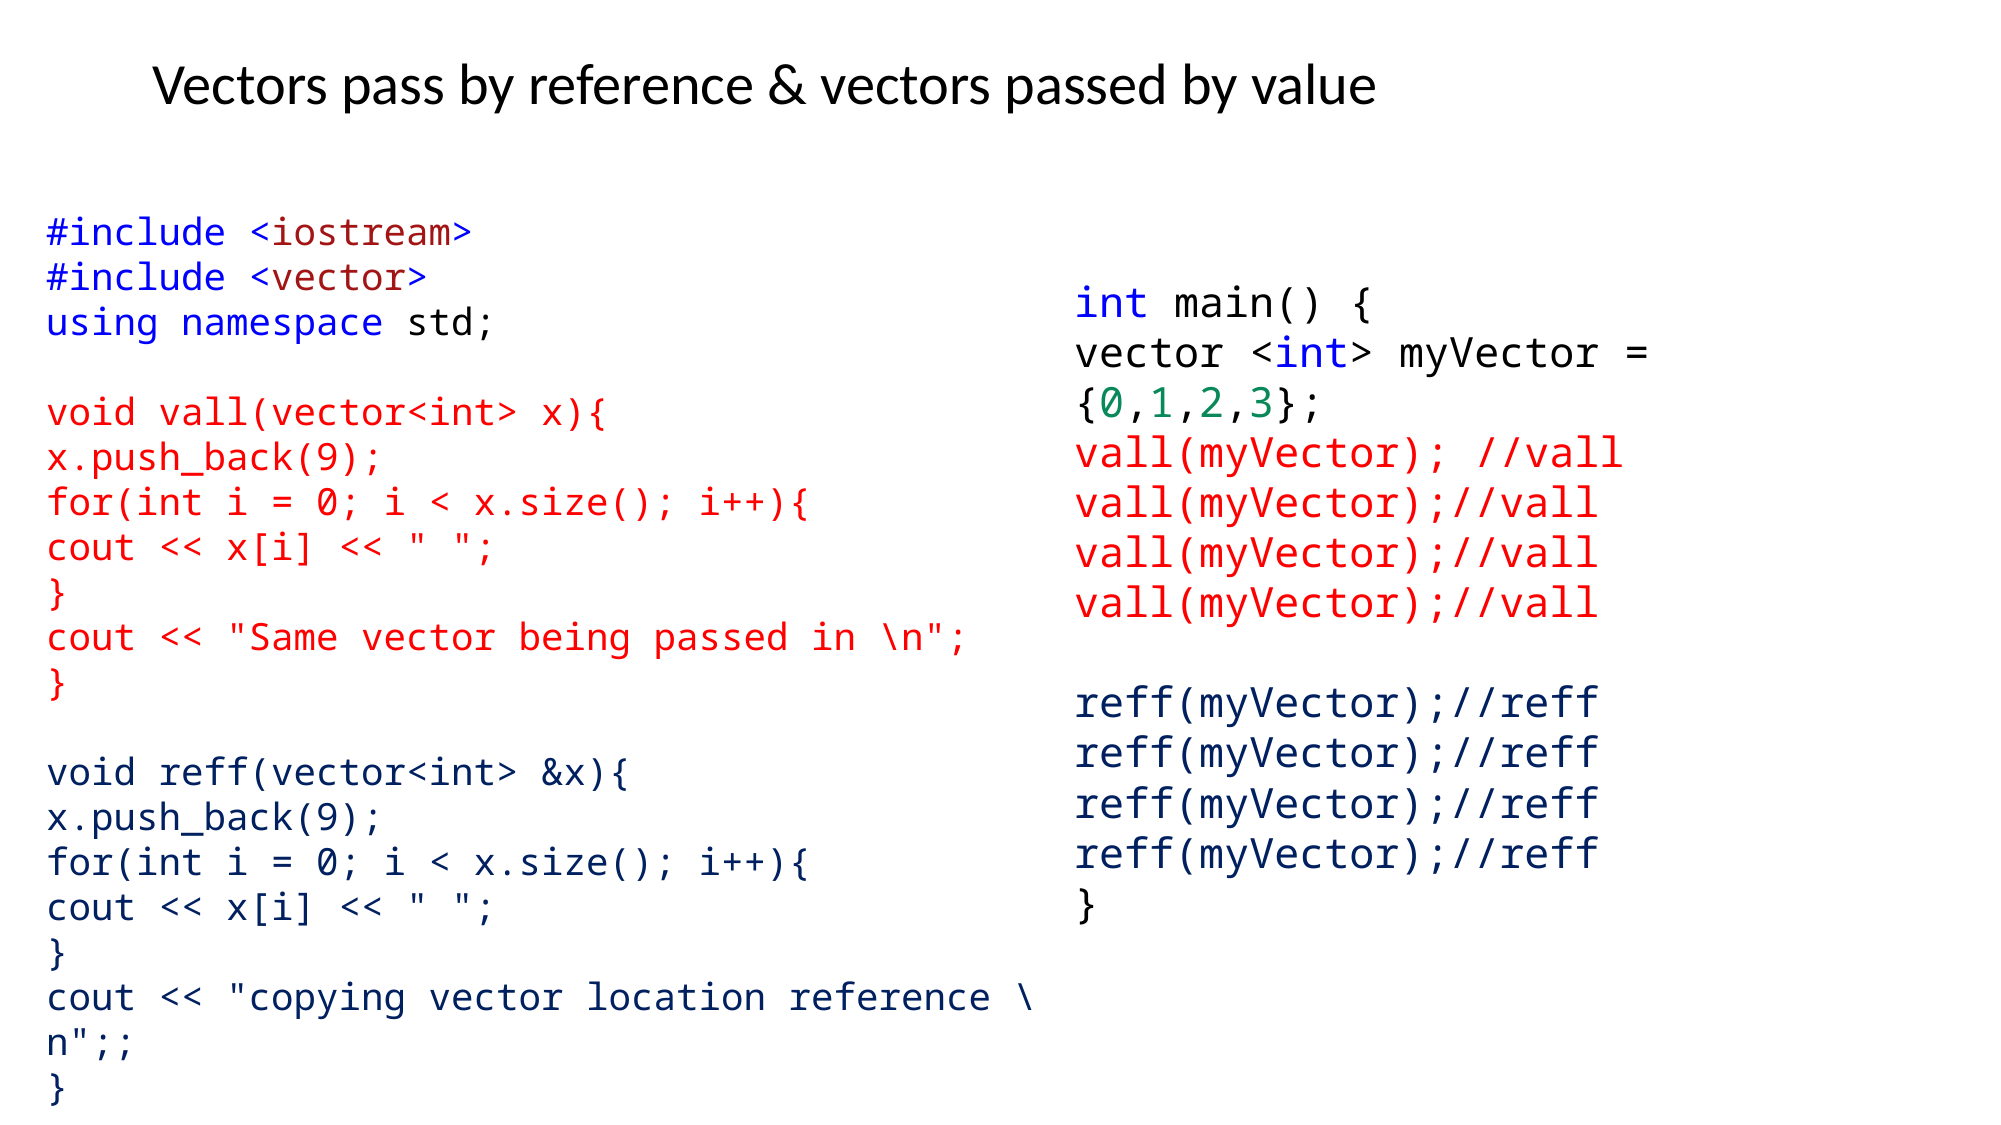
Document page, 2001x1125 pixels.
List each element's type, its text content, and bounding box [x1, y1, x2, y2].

text_box #include <iostream> #include <vector> using namespace std; void vall(vector<int> x){ x.push_back(9); for(int i = 0; i < x.size(); i++){ cout << x[i] << " "; } cout << "Same vector being passed in \n"; } void reff(vector<int> &x){ x.push_back(9); for(int i = 0; i < x.size(); i++){ cout << x[i] << " "; } cout << "copying vector location reference \n";; } [31, 201, 1057, 1125]
text_box int main() { vector <int> myVector = {0,1,2,3}; vall(myVector); //vall vall(myVector);//vall vall(myVector);//vall vall(myVector);//vall reff(myVector);//reff reff(myVector);//reff reff(myVector);//reff reff(myVector);//reff } [1059, 268, 1910, 934]
list Vectors pass by reference & vectors passed by value [137, 46, 1485, 138]
